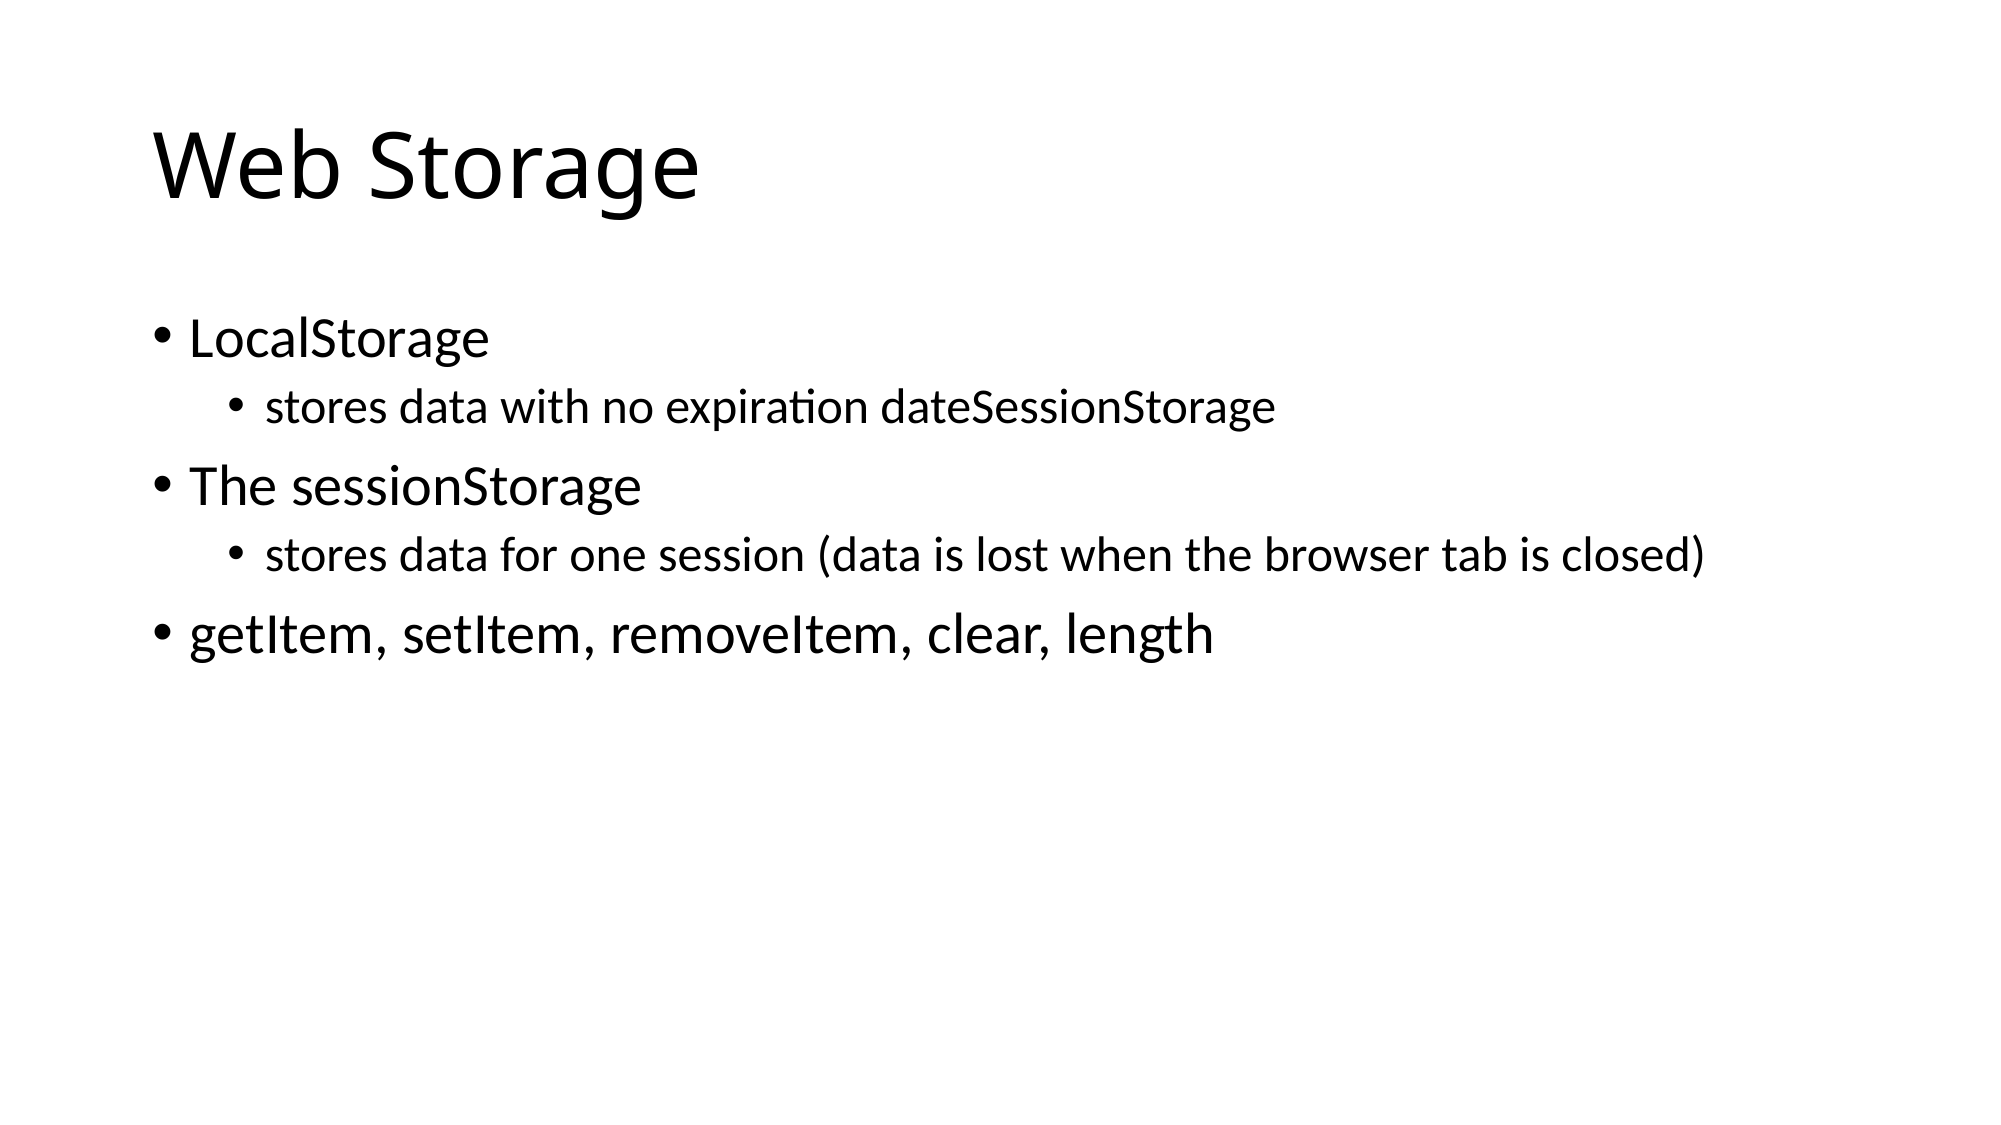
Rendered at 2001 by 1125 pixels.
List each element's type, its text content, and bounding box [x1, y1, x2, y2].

list LocalStorage stores data with no expiration dateSessionStorage The sessionStorage stores data for one session (data is lost when the browser tab is closed) getItem, setItem, removeItem, clear, length [137, 299, 1863, 1014]
title Web Storage [137, 59, 1863, 278]
